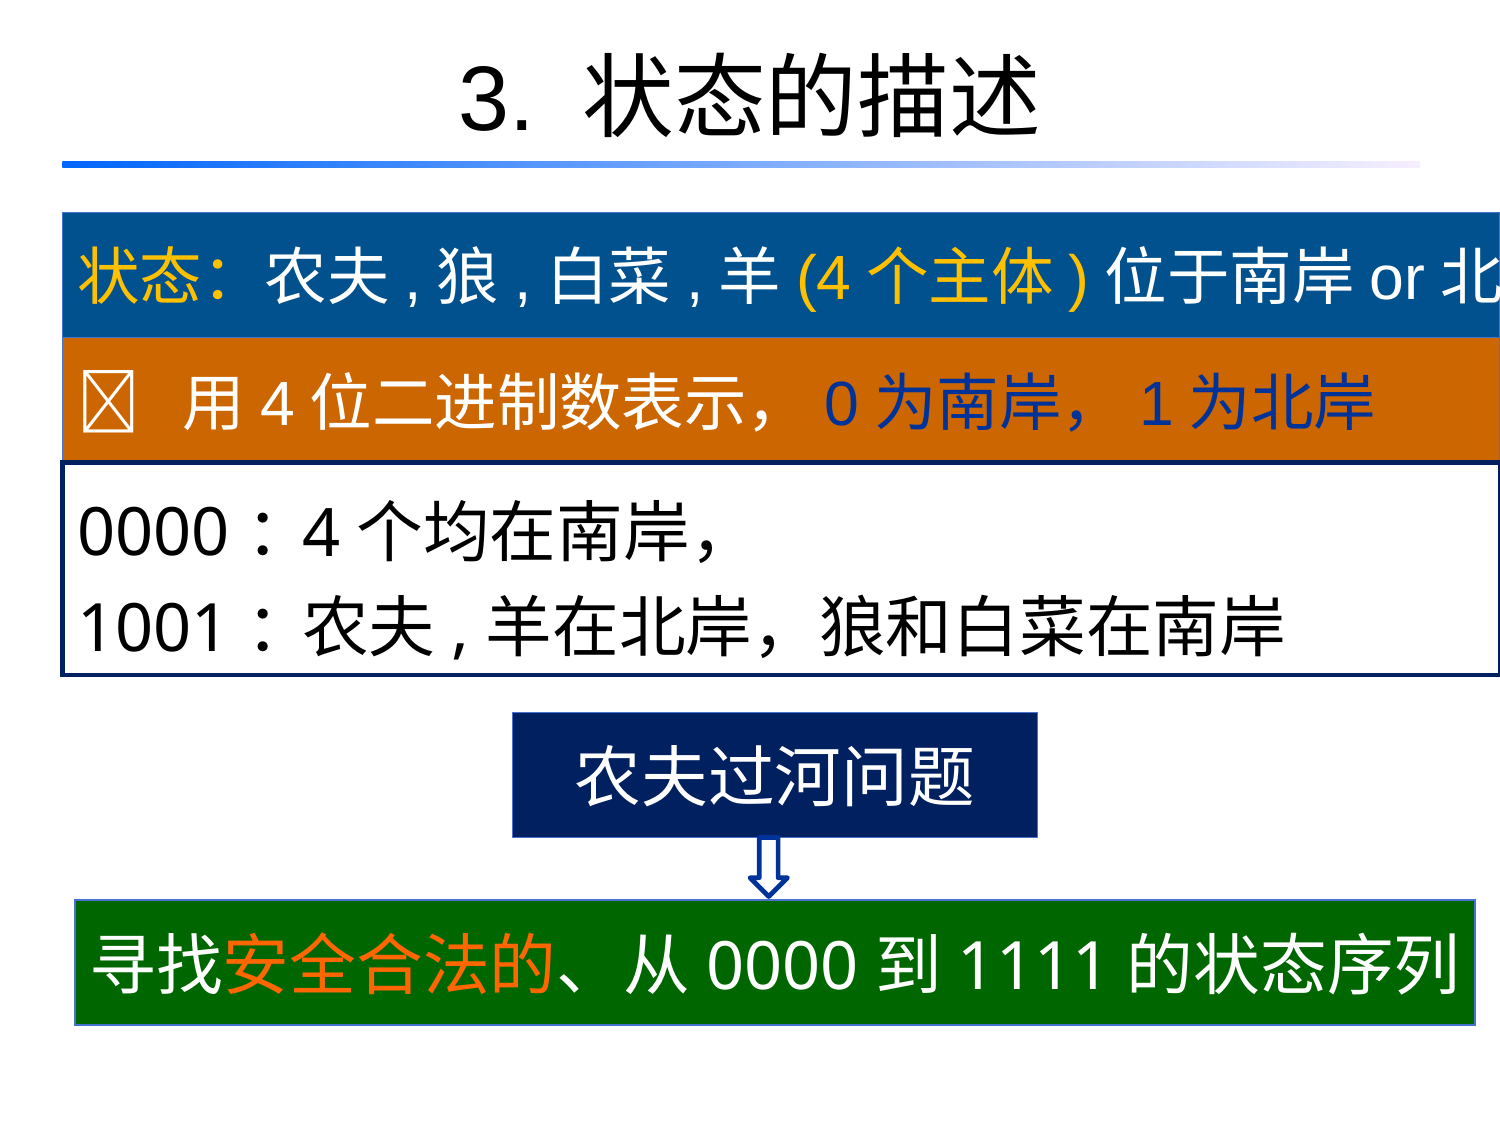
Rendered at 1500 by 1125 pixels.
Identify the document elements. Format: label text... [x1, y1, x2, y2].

text_box [750, 837, 788, 897]
title 3. 状态的描述 [74, 0, 1426, 188]
text_box 寻找安全合法的、从0000到1111的状态序列 [75, 900, 1475, 1025]
text_box [62, 161, 1421, 168]
text_box 状态：农夫,狼,白菜,羊(4个主体)位于南岸or北岸 [62, 212, 1500, 337]
text_box 0000： 1001： [62, 462, 1500, 675]
text_box  用4位二进制数表示，0为南岸，1为北岸 [62, 337, 1500, 462]
text_box 农夫过河问题 [512, 712, 1038, 838]
text_box 4个均在南岸， 农夫,羊在北岸，狼和白菜在南岸 [287, 465, 1500, 673]
